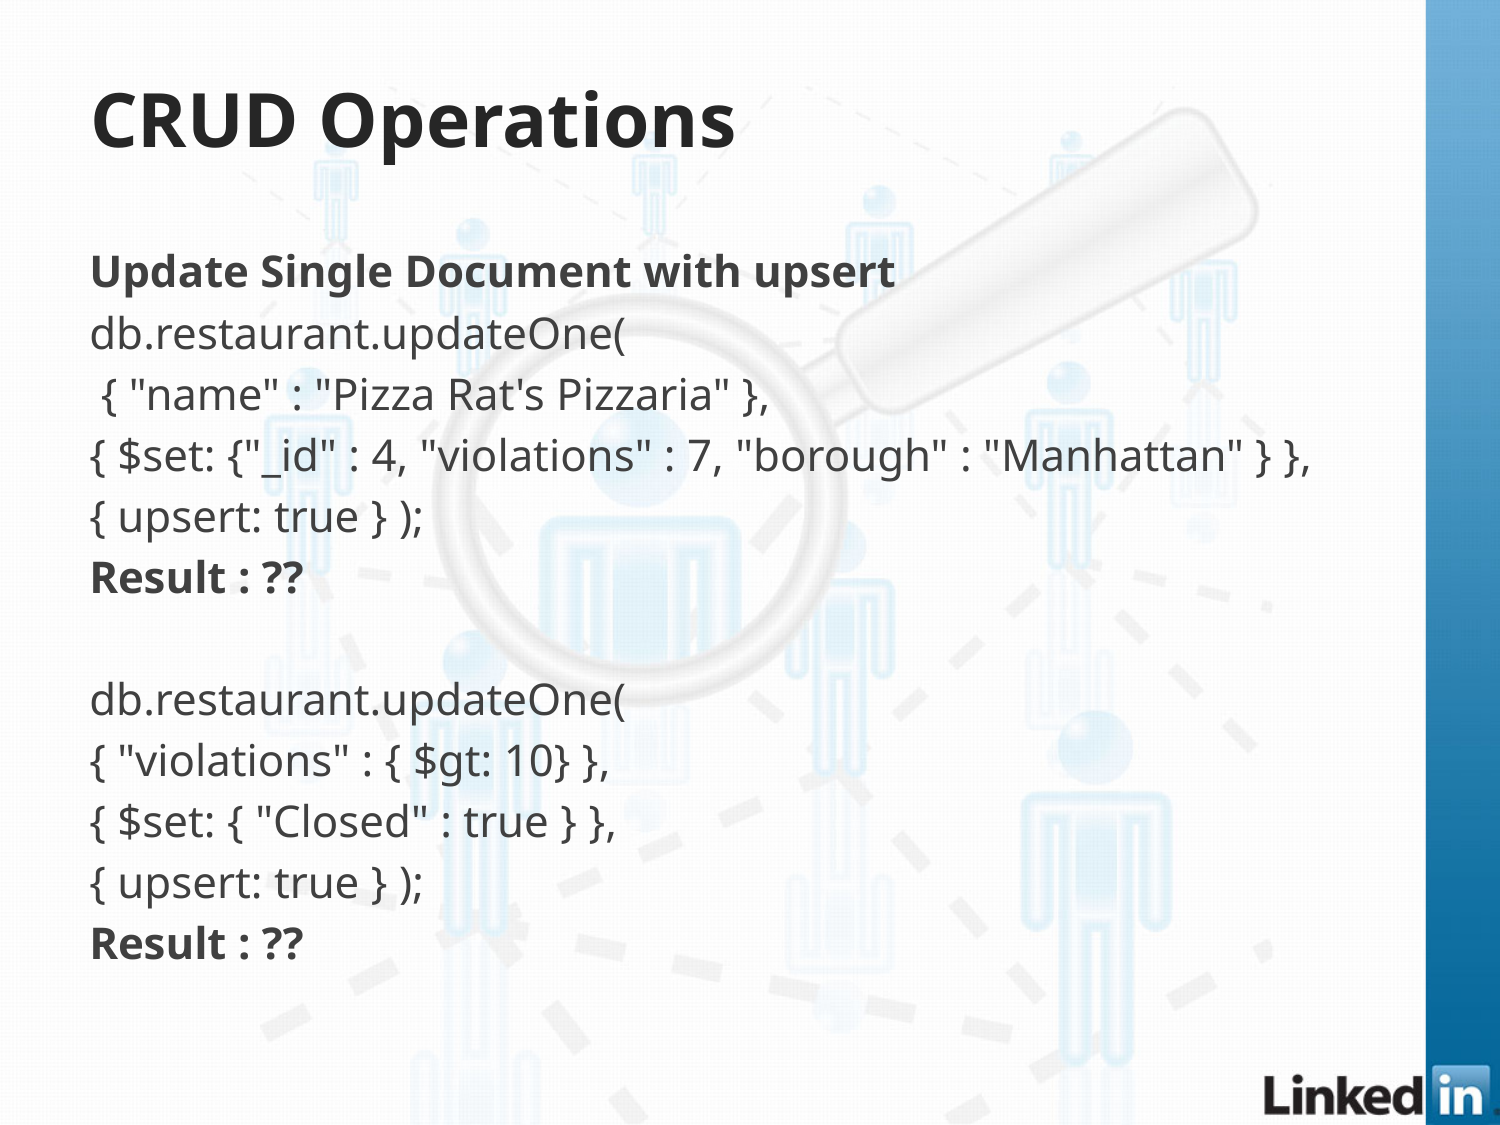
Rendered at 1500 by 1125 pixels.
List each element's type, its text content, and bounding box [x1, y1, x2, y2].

picture [0, 0, 1500, 1125]
picture [1431, 1062, 1490, 1117]
list Update Single Document with upsert db.restaurant.updateOne( { "name" : "Pizza Rat's Pizzaria" }, { $set: {"_id" : 4, "violations" : 7, "borough" : "Manhattan" } }, { upsert: true } ); Result : ?? db.restaurant.updateOne( { "violations" : { $gt: 10} }, { $set: { "Closed" : true } }, { upsert: true } ); Result : ?? [73, 236, 1424, 980]
title CRUD Operations [75, 24, 1425, 212]
